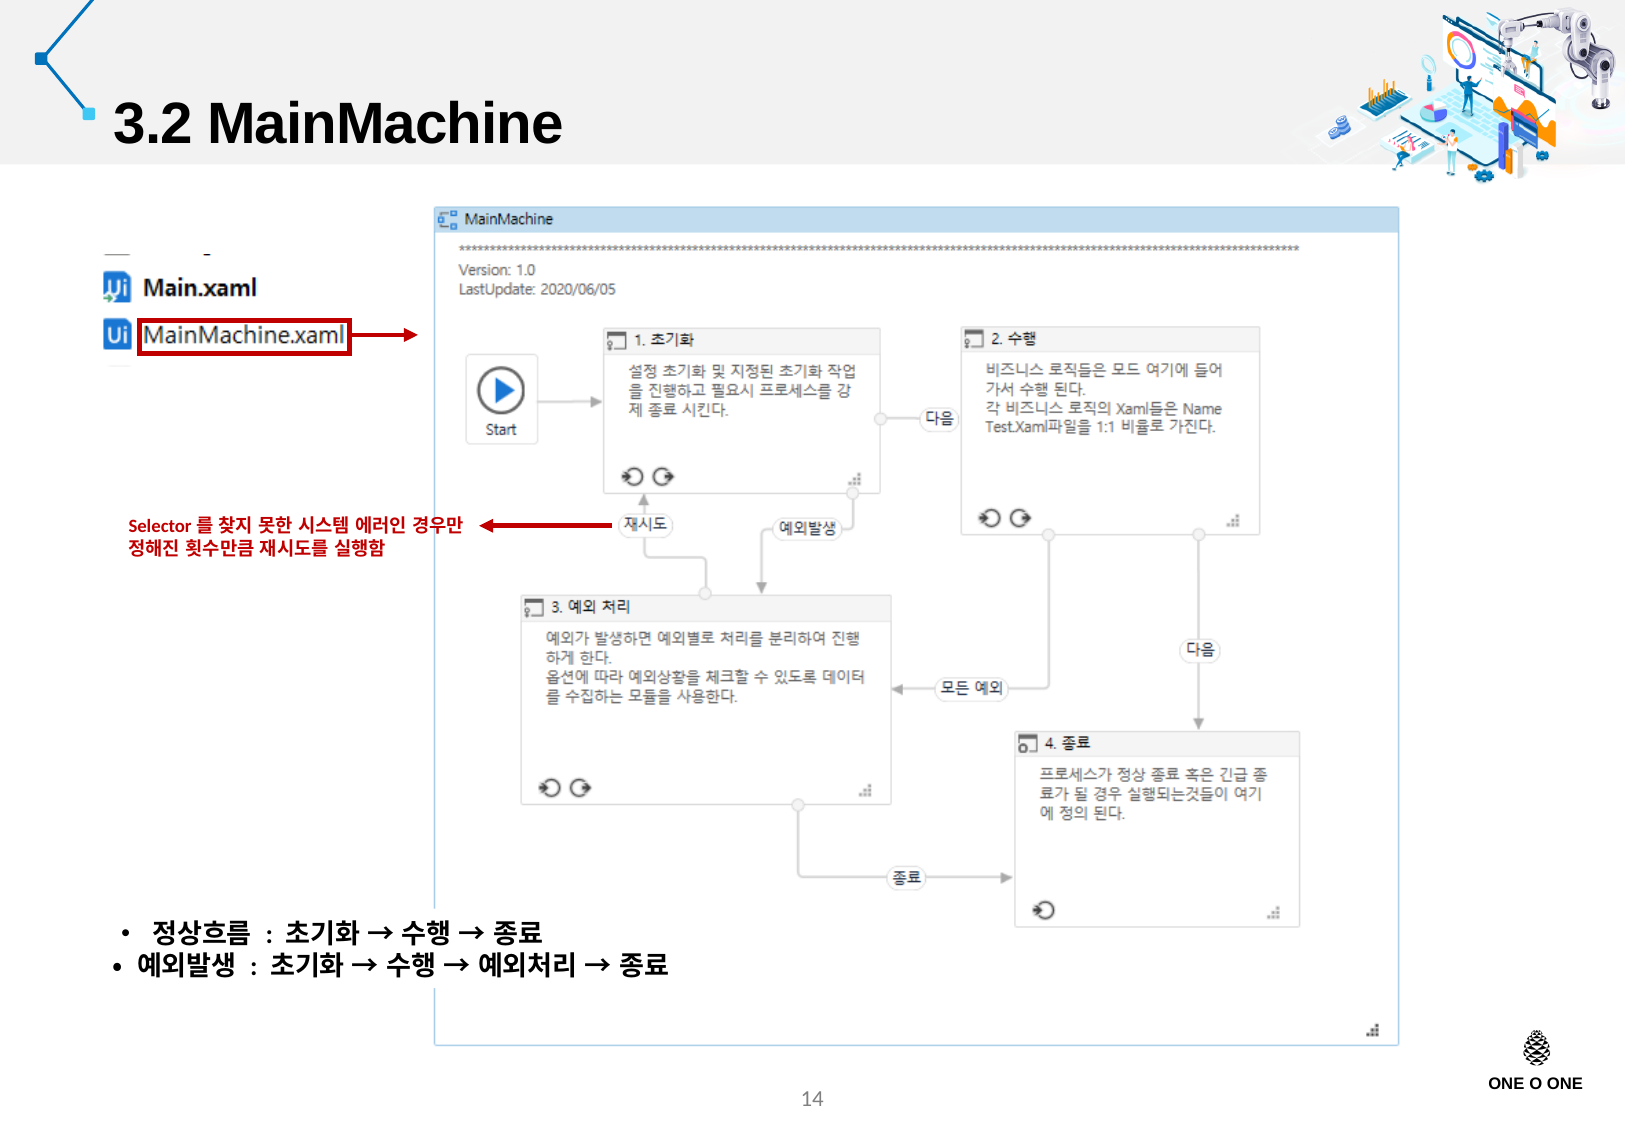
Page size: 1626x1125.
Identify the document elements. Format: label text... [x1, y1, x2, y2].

text_box 3.2 MainMachine [113, 55, 1512, 169]
text_box • 정상흐름 : 초기화 → 수행 → 종료 • 예외발생 : 초기화 → 수행 → 예외처리 → 종료 [98, 908, 423, 989]
picture [1521, 1029, 1552, 1066]
picture [0, 0, 1625, 1060]
picture [88, 254, 375, 367]
text_box Selector를 찾지 못한 시스템 에러인 경우만 정해진 횟수만큼 재시도를 실행함 [113, 506, 423, 567]
